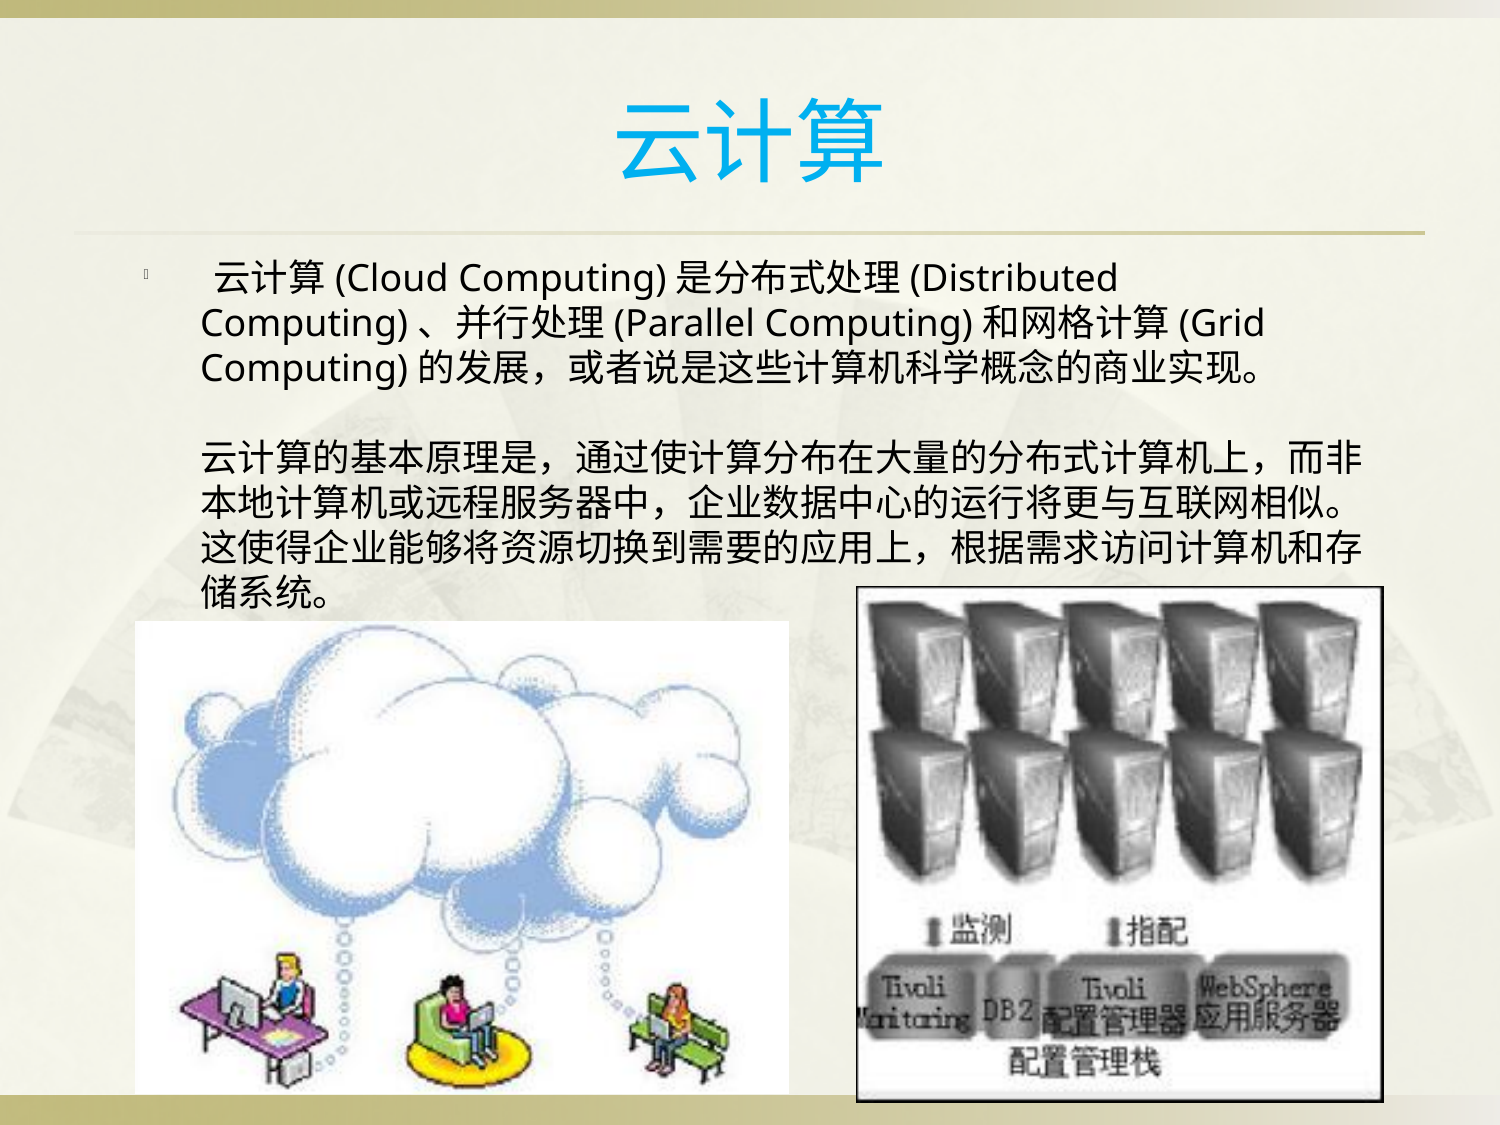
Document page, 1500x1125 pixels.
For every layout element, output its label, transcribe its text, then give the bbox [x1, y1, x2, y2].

list 云计算(Cloud Computing)是分布式处理(Distributed Computing)、并行处理(Parallel Computing)和网格计算(Grid Computing)的发展，或者说是这些计算机科学概念的商业实现。 云计算的基本原理是，通过使计算分布在大量的分布式计算机上，而非本地计算机或远程服务器中，企业数据中心的运行将更与互联网相似。这使得企业能够将资源切换到需要的应用上，根据需求访问计算机和存储系统。 [128, 246, 1383, 997]
picture [135, 621, 790, 1095]
title 云计算 [75, 45, 1425, 233]
picture [855, 585, 1385, 1104]
